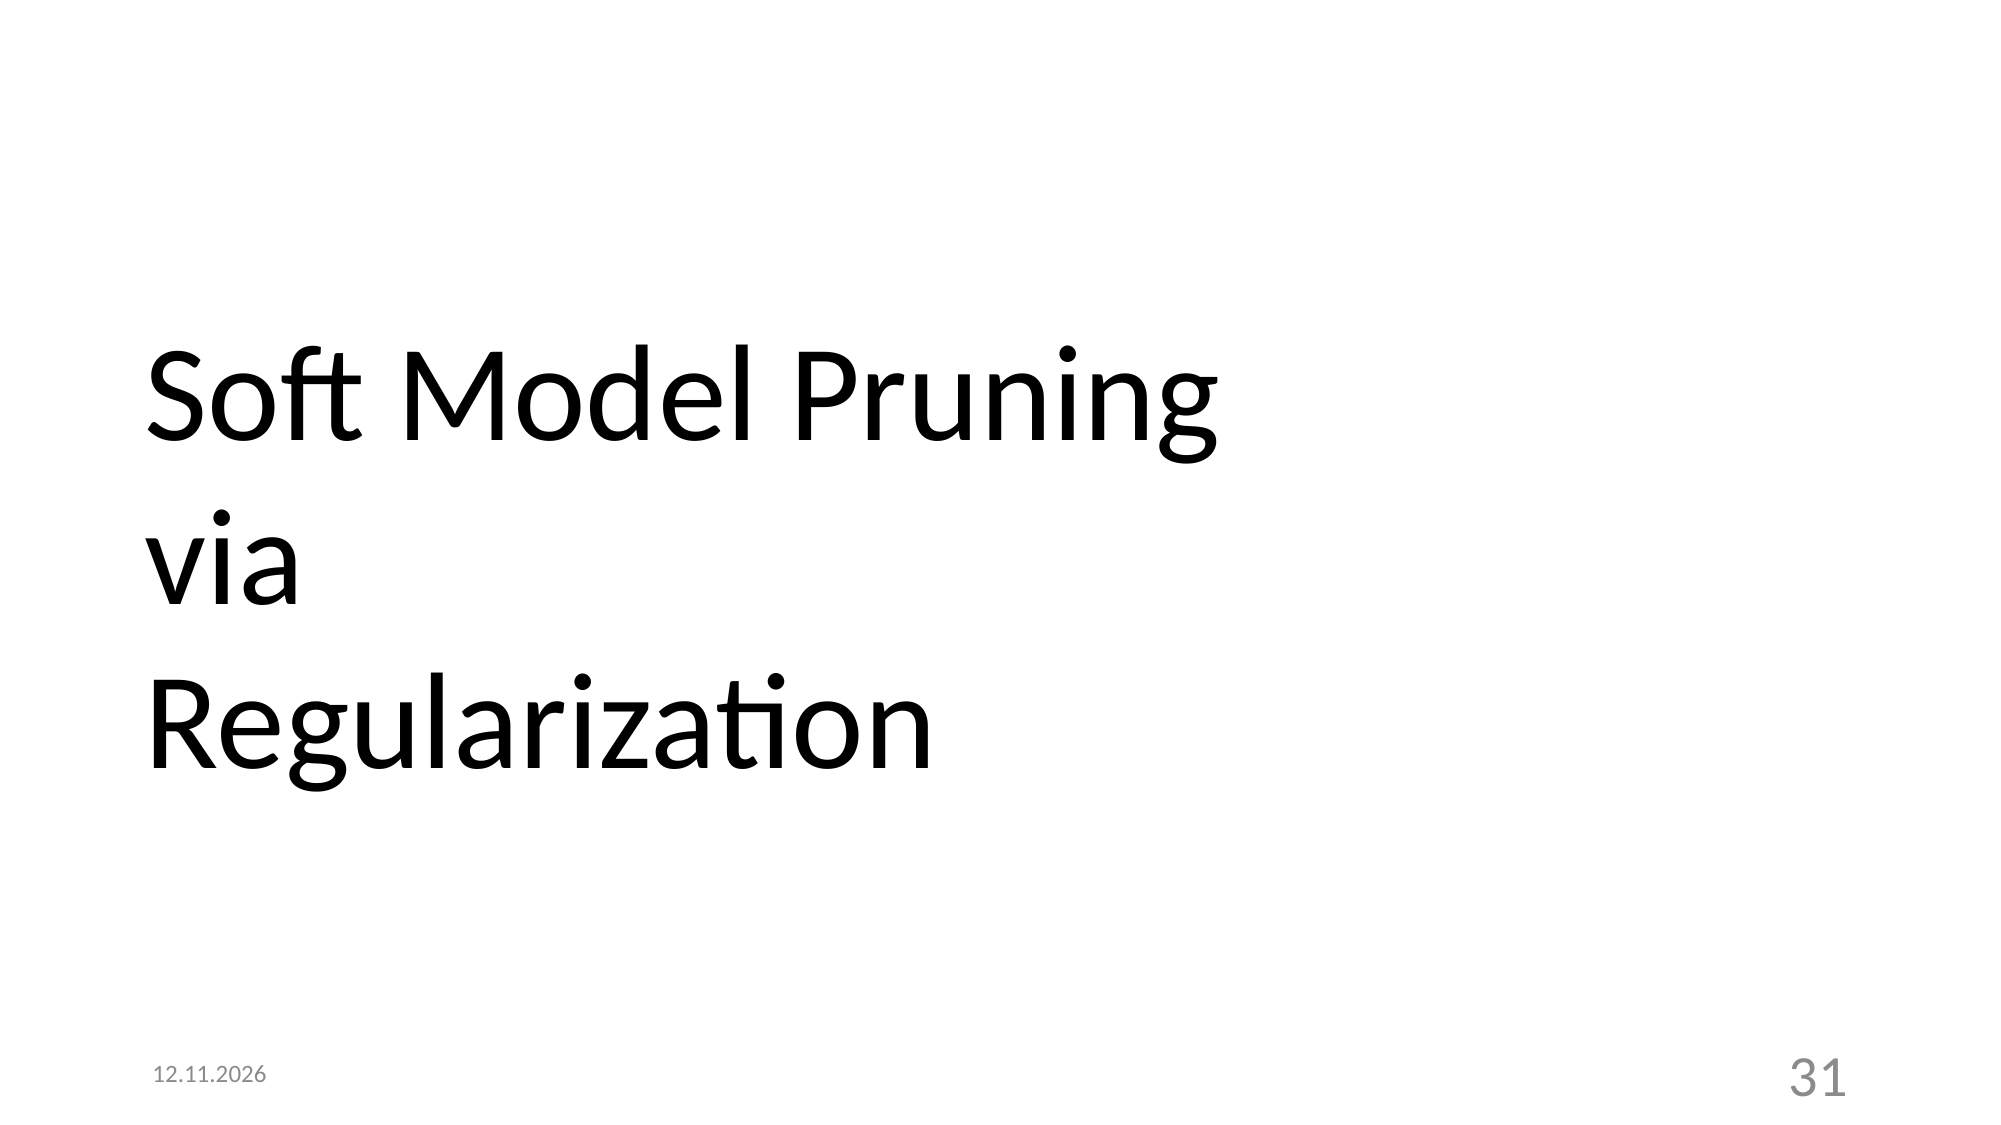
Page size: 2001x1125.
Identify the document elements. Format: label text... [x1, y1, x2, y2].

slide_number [137, 1042, 588, 1103]
slide_number 31 [1412, 1042, 1863, 1103]
list Soft Model Pruning via Regularization [129, 314, 1883, 811]
